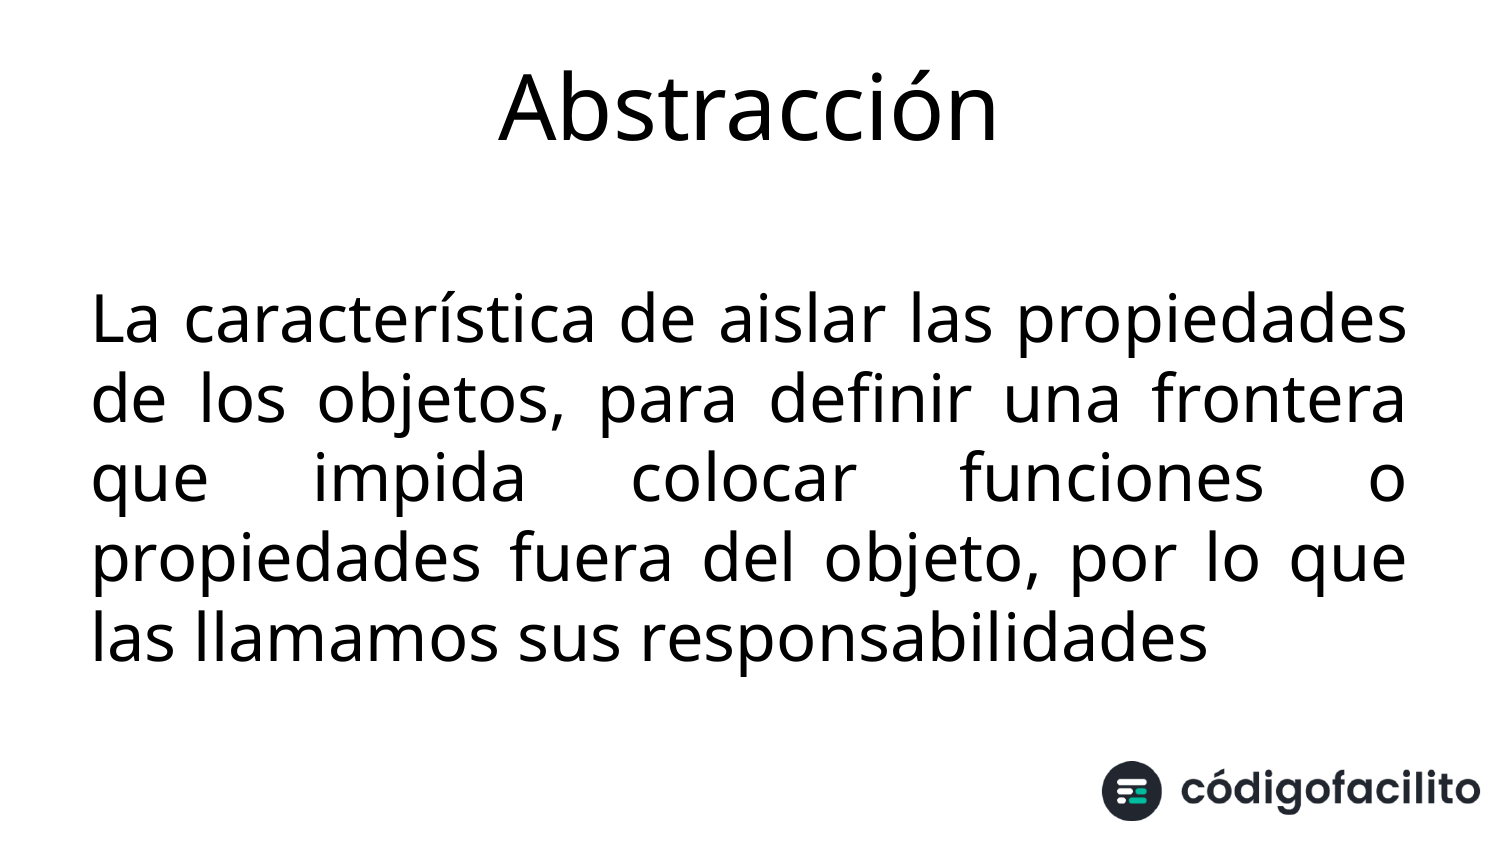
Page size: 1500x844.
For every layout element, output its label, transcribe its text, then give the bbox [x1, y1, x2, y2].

picture [1101, 761, 1481, 821]
title Abstracción [75, 33, 1425, 175]
list La característica de aislar las propiedades de los objetos, para definir una frontera que impida colocar funciones o propiedades fuera del objeto, por lo que las llamamos sus responsabilidades [75, 196, 1425, 754]
